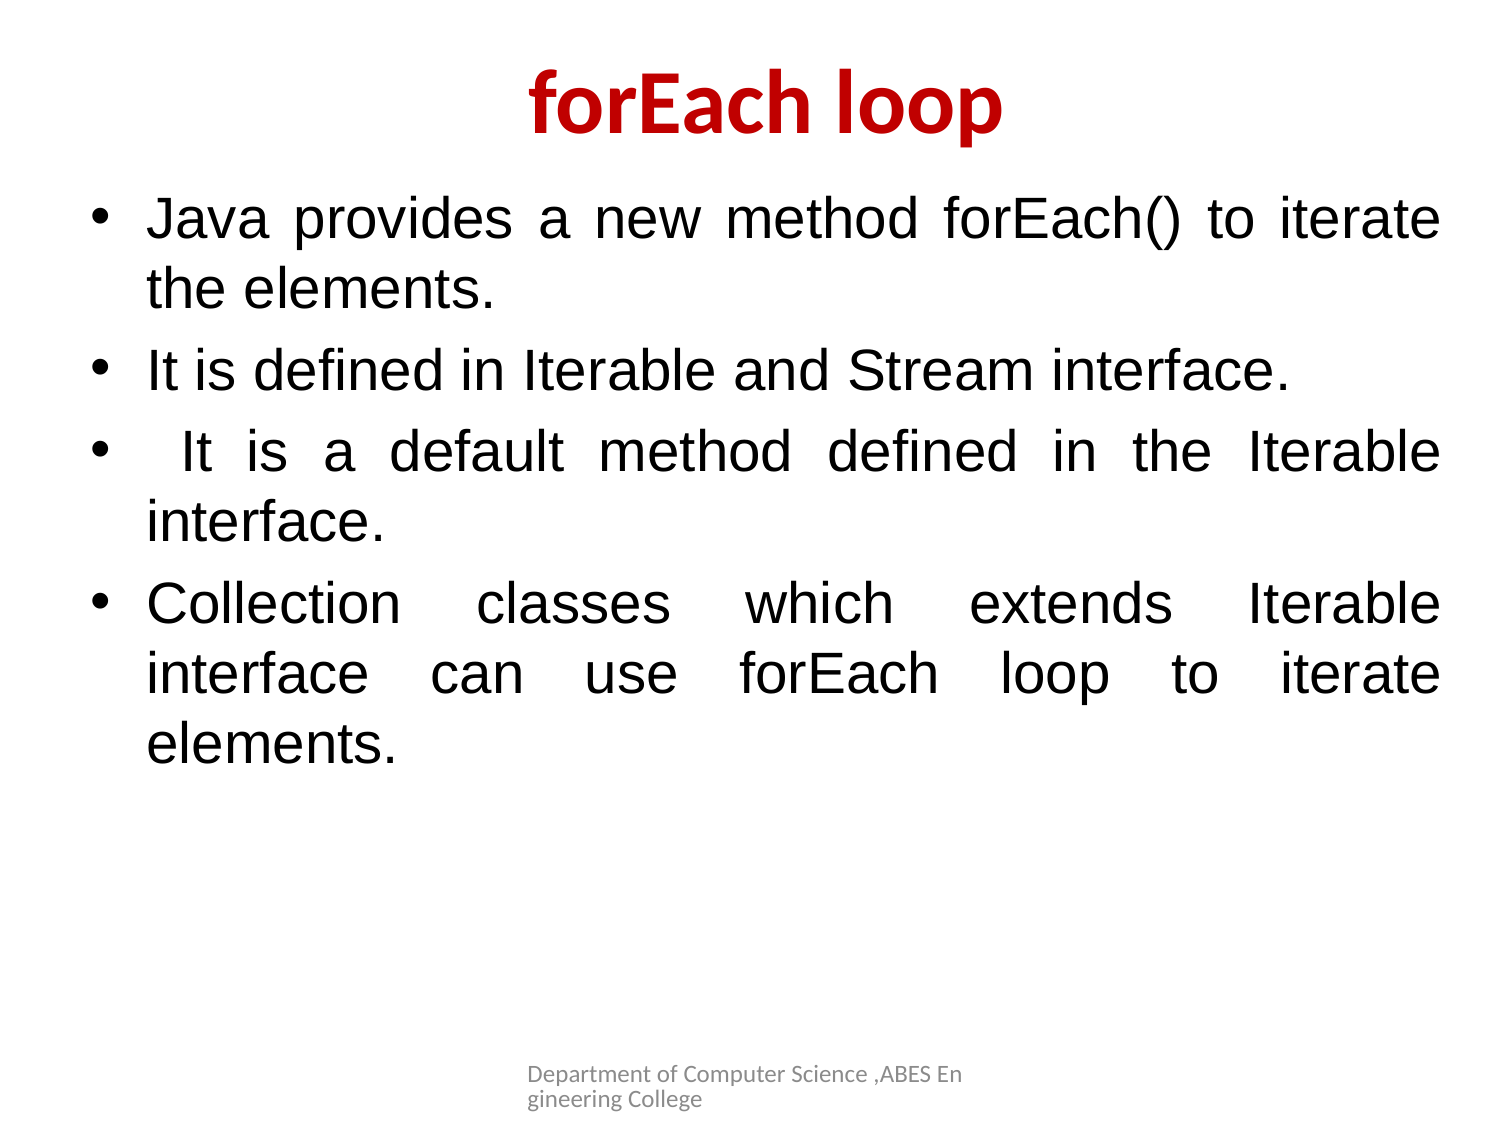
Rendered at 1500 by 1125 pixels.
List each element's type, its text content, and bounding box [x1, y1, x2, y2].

title forEach loop [75, 45, 1459, 149]
list Java provides a new method forEach() to iterate the elements. It is defined in Iterable and Stream interface. It is a default method defined in the Iterable interface. Collection classes which extends Iterable interface can use forEach loop to iterate elements. [75, 172, 1459, 1106]
footer Department of Computer Science ,ABES Engineering College [512, 1042, 988, 1103]
